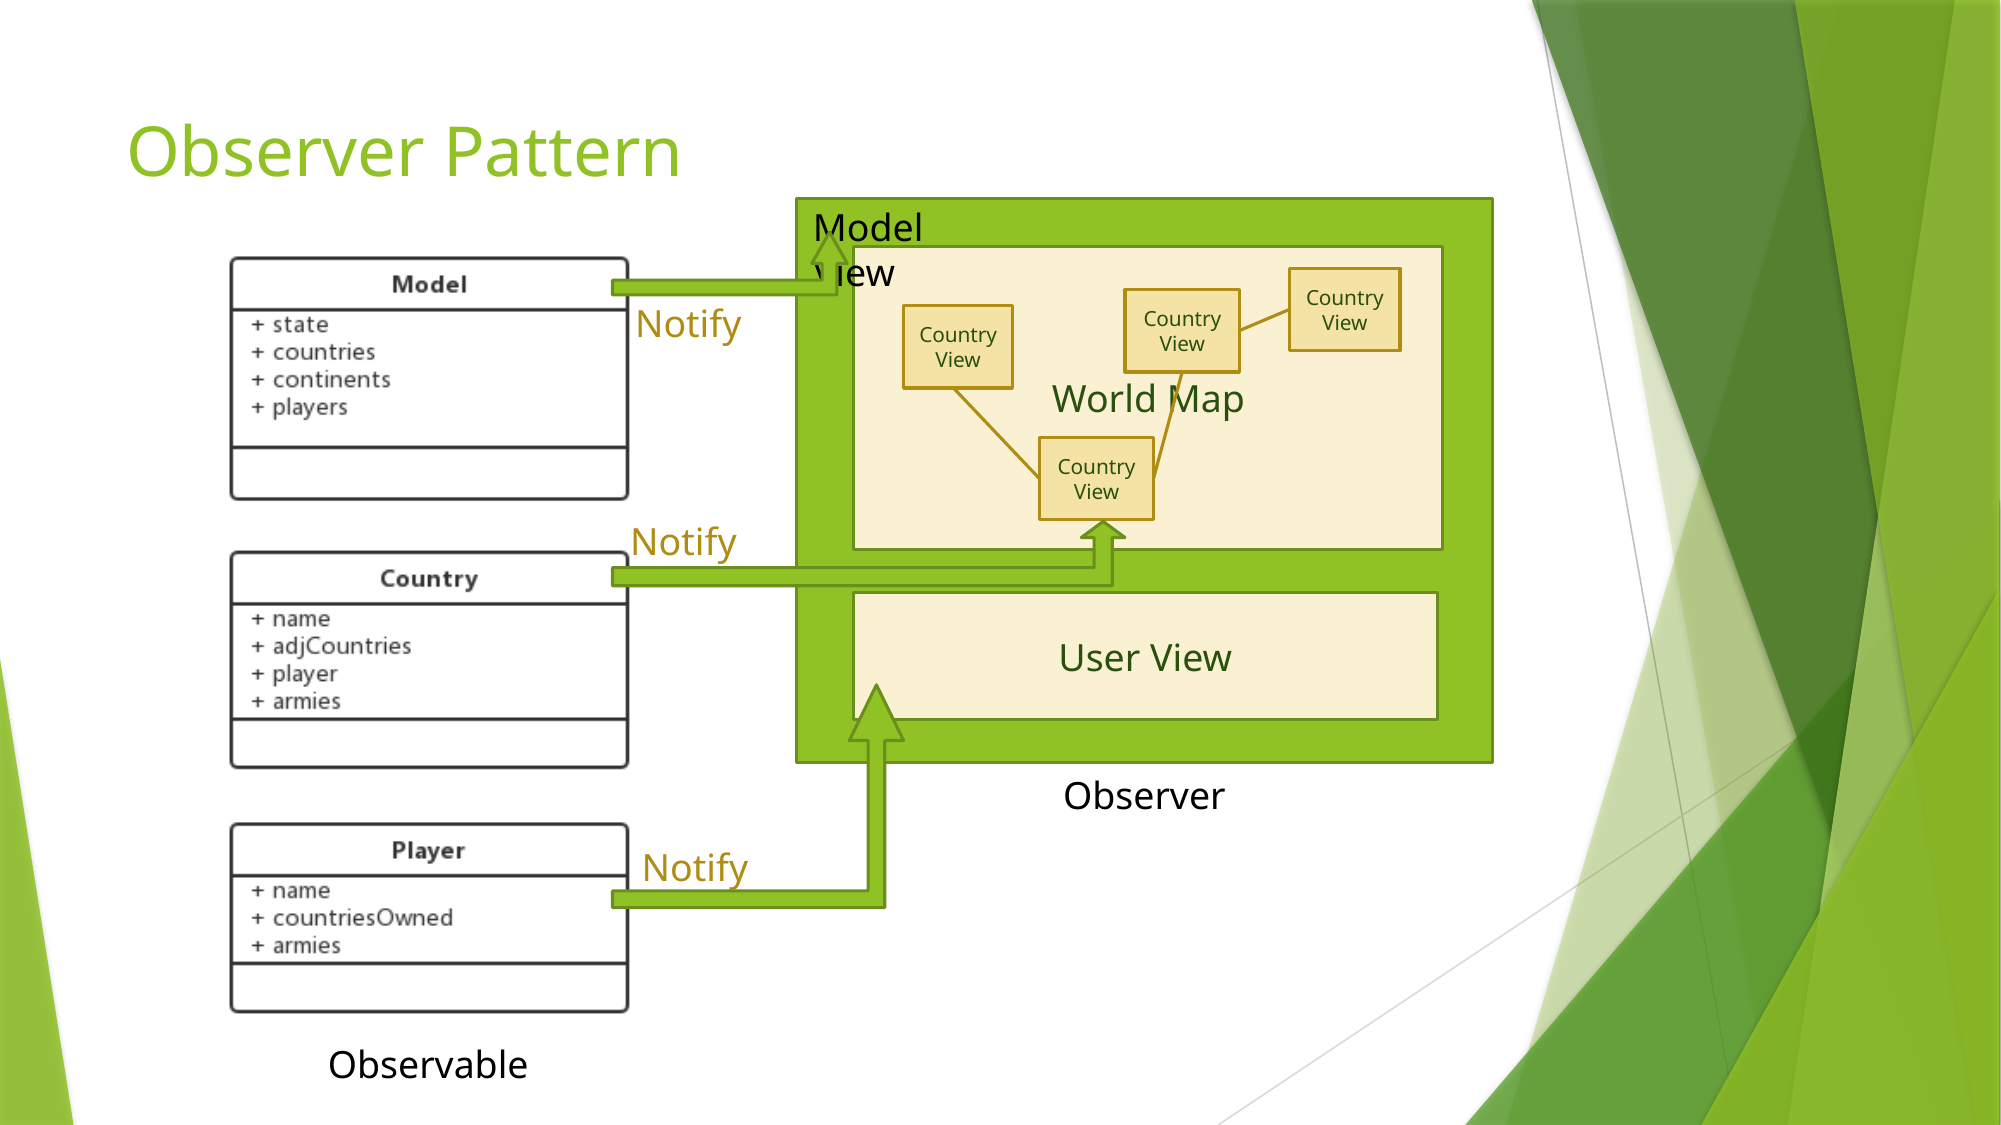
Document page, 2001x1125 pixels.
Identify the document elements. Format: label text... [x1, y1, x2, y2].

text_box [148, 175, 1494, 1095]
title Observer Pattern [111, 99, 1522, 198]
